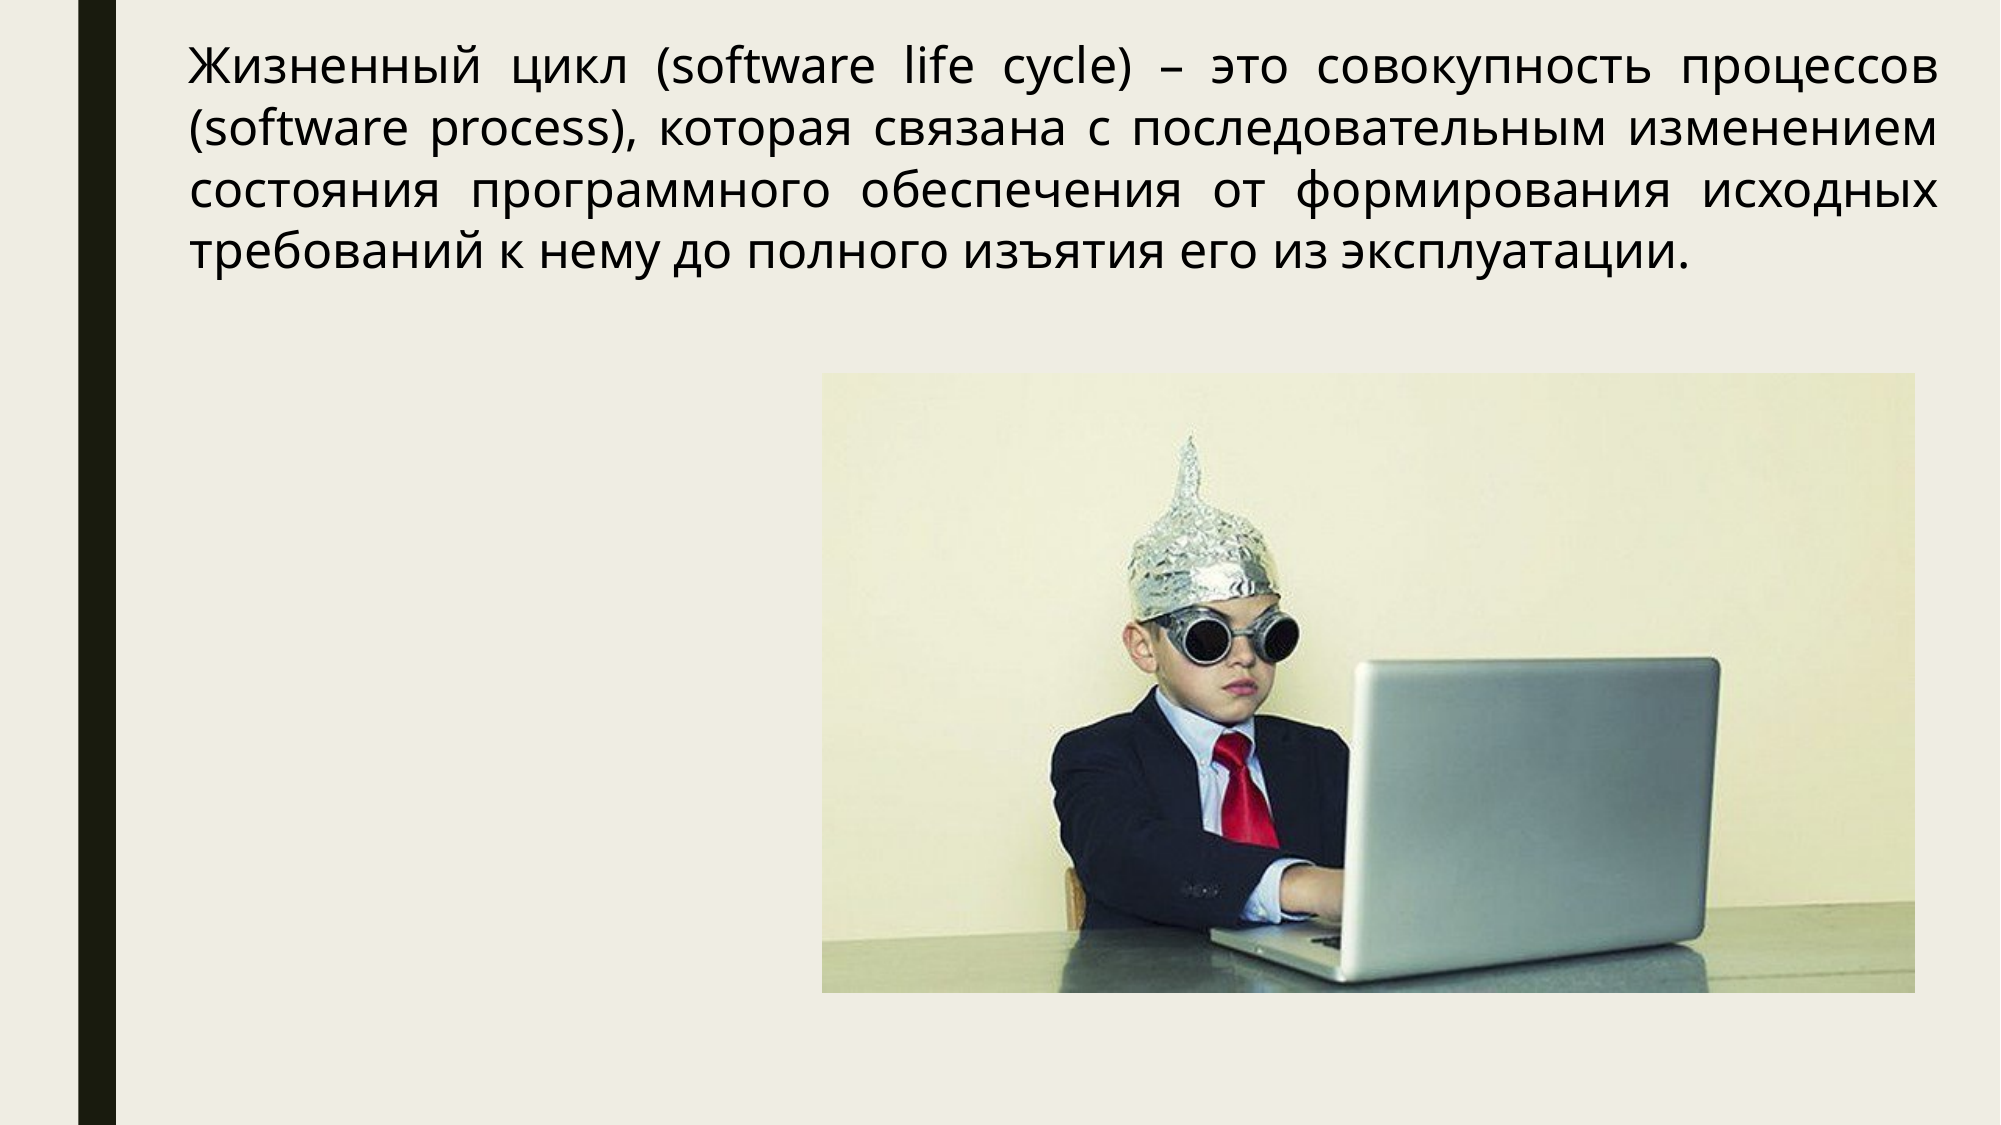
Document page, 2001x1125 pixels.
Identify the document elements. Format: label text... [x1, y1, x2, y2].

text_box Жизненный цикл (software life cycle) – это совокупность процессов (software process), которая связана с последовательным изменением состояния программного обеспечения от формирования исходных требований к нему до полного изъятия его из эксплуатации. [173, 24, 1956, 287]
picture [822, 373, 1915, 993]
